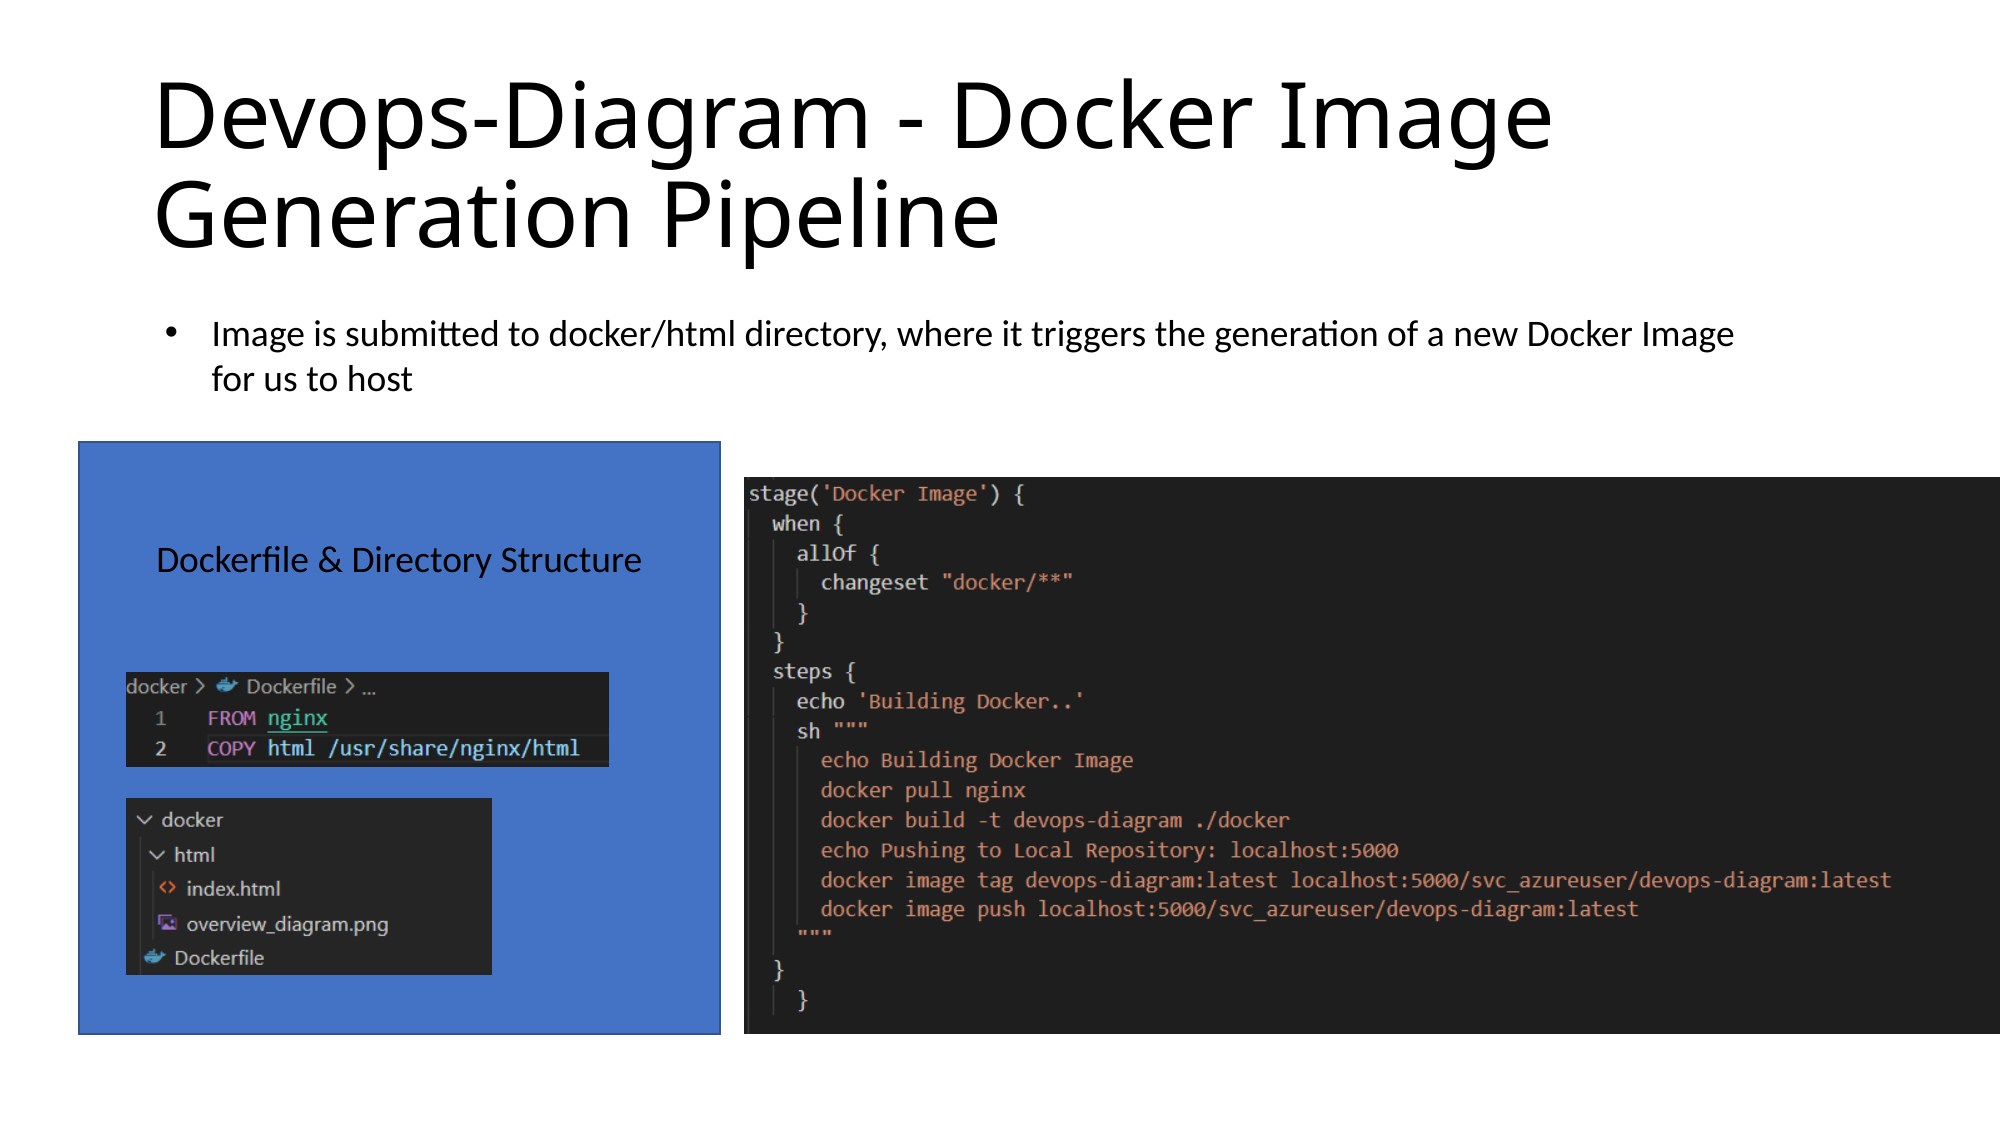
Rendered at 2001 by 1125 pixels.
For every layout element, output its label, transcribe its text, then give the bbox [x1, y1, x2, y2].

picture [744, 477, 2000, 1034]
title Devops-Diagram - Docker Image Generation Pipeline [137, 59, 1863, 278]
text_box Dockerfile & Directory Structure [78, 441, 721, 1035]
picture [126, 798, 492, 975]
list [126, 672, 609, 767]
text_box Image is submitted to docker/html directory, where it triggers the generation of a new Docker Image for us to host [150, 301, 1796, 407]
